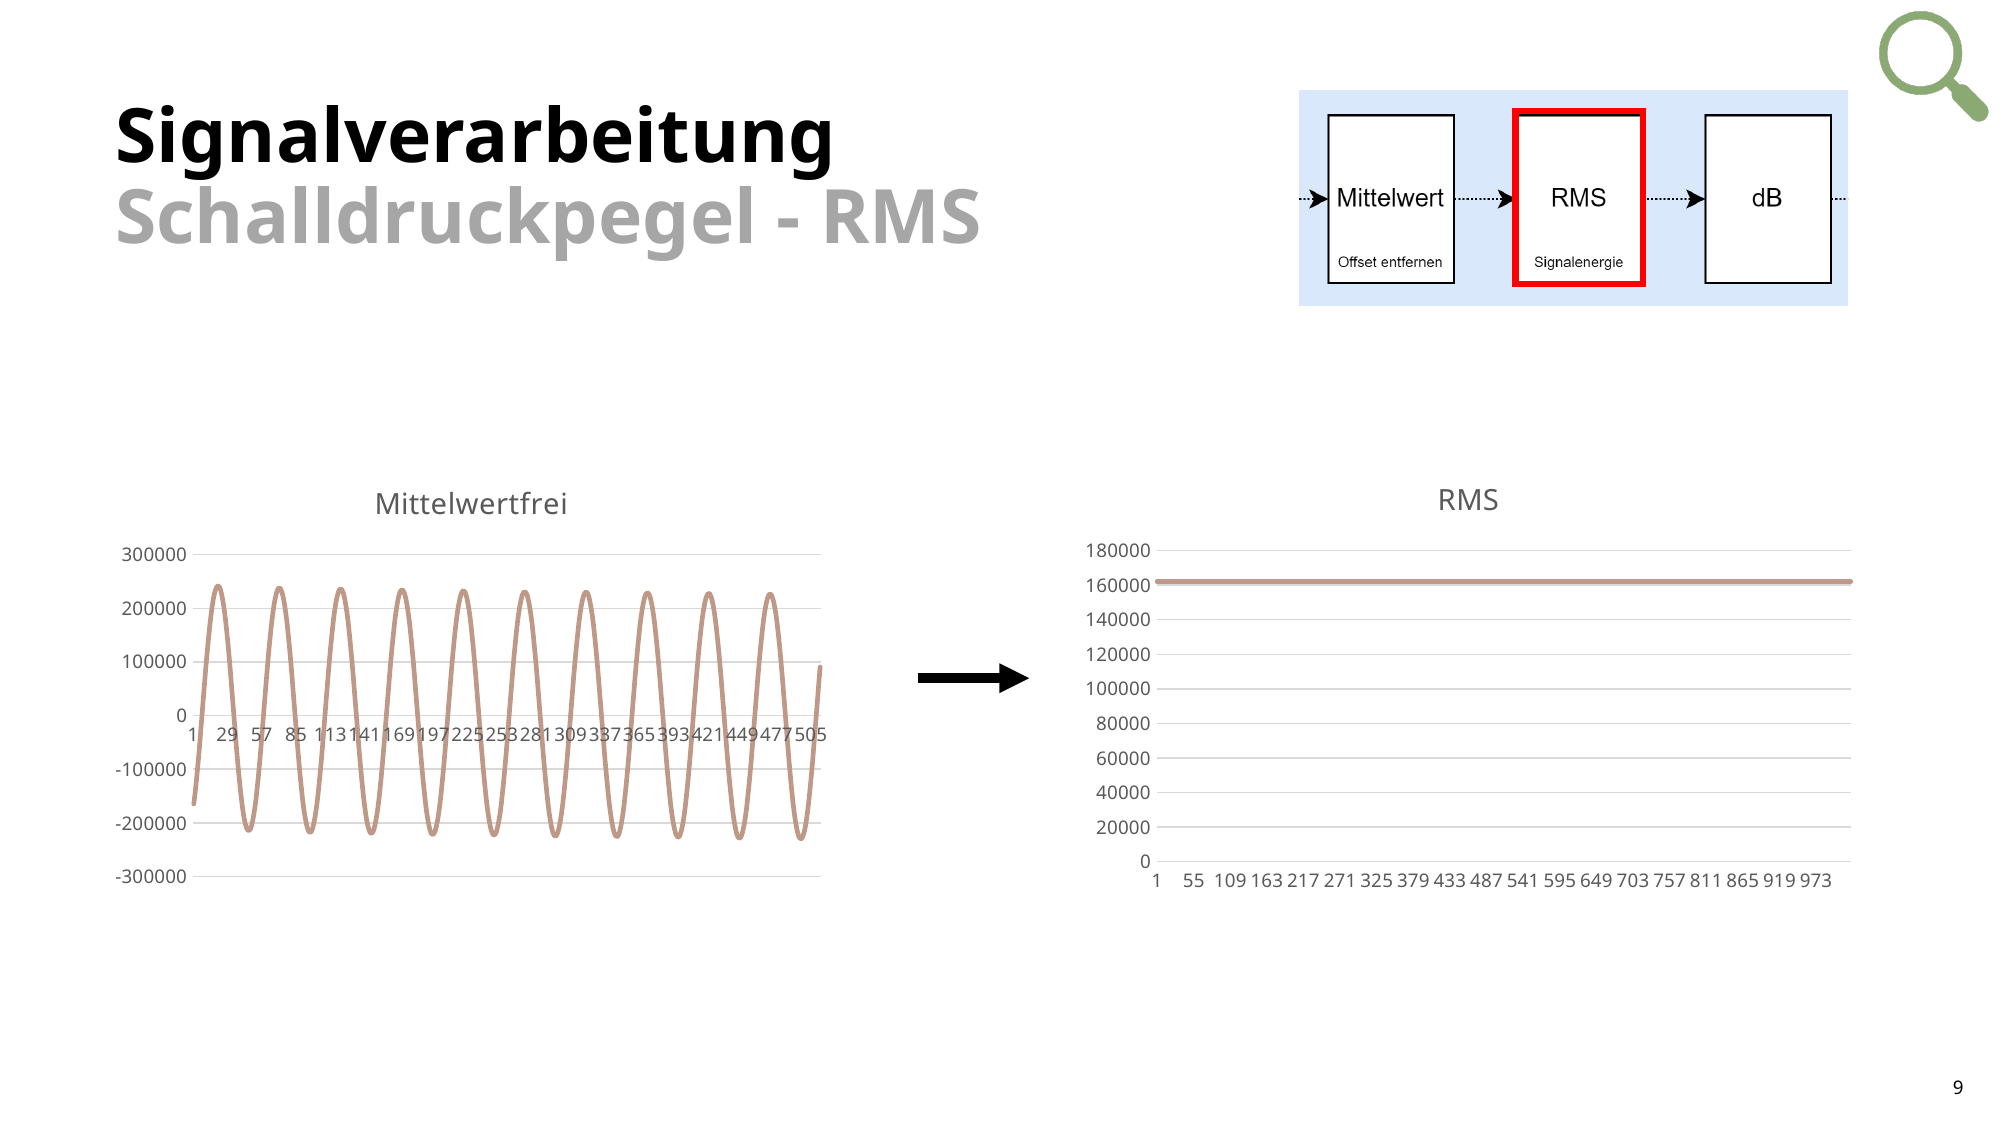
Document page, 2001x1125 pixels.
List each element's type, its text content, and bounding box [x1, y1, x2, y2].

chart [1069, 453, 1868, 904]
picture [1299, 89, 1849, 306]
title Signalverarbeitung Schalldruckpegel - RMS [100, 90, 1299, 276]
chart [100, 457, 843, 899]
slide_number 9 [1908, 1058, 1979, 1119]
text_box [1866, 0, 2000, 134]
